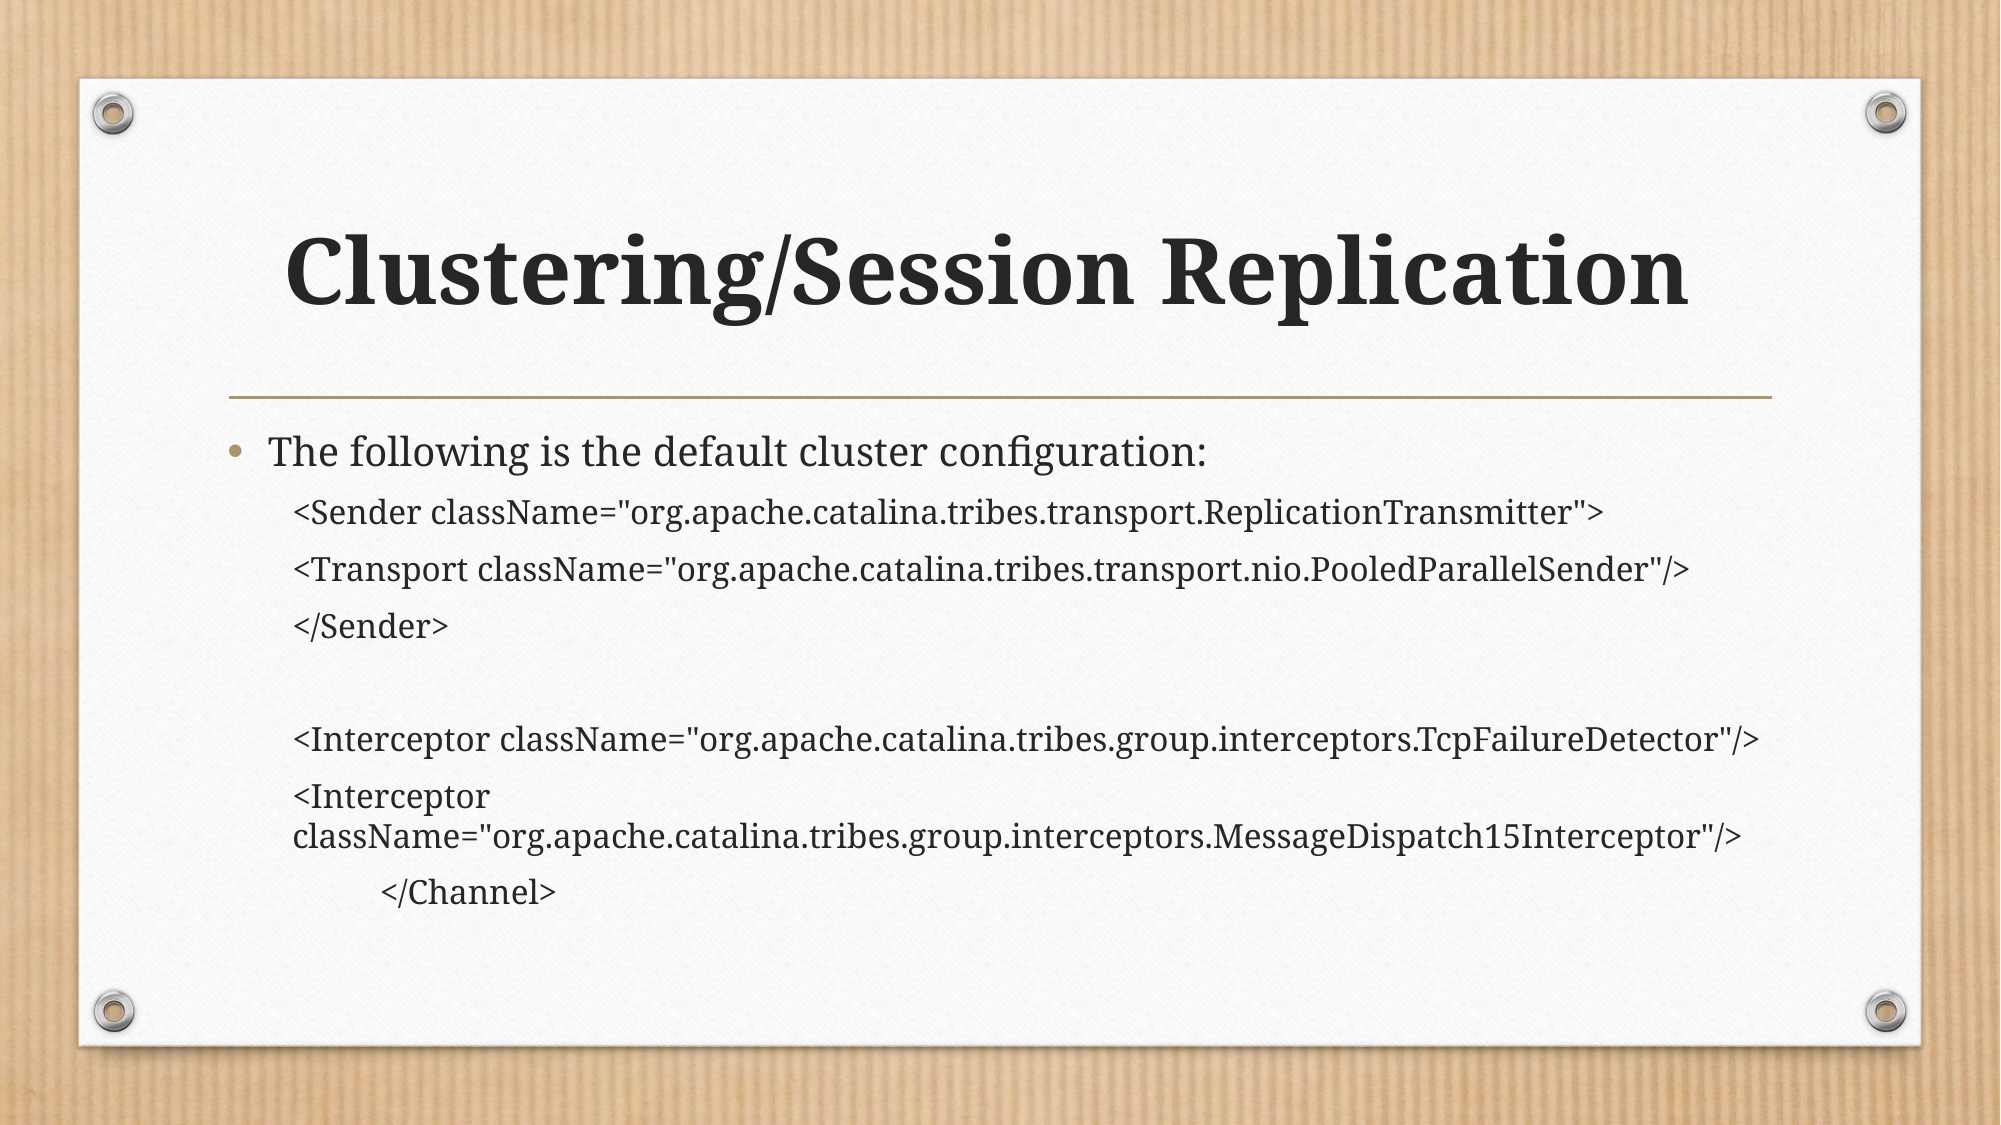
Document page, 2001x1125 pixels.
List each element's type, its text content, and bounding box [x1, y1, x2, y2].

title Clustering/Session Replication [212, 161, 1788, 375]
list The following is the default cluster configuration: <Sender className="org.apache.catalina.tribes.transport.ReplicationTransmitter"> <Transport className="org.apache.catalina.tribes.transport.nio.PooledParallelSender"/> </Sender> <Interceptor className="org.apache.catalina.tribes.group.interceptors.TcpFailureDetector"/> <Interceptor className="org.apache.catalina.tribes.group.interceptors.MessageDispatch15Interceptor"/> </Channel> [212, 419, 1788, 964]
picture [0, 0, 2001, 1125]
